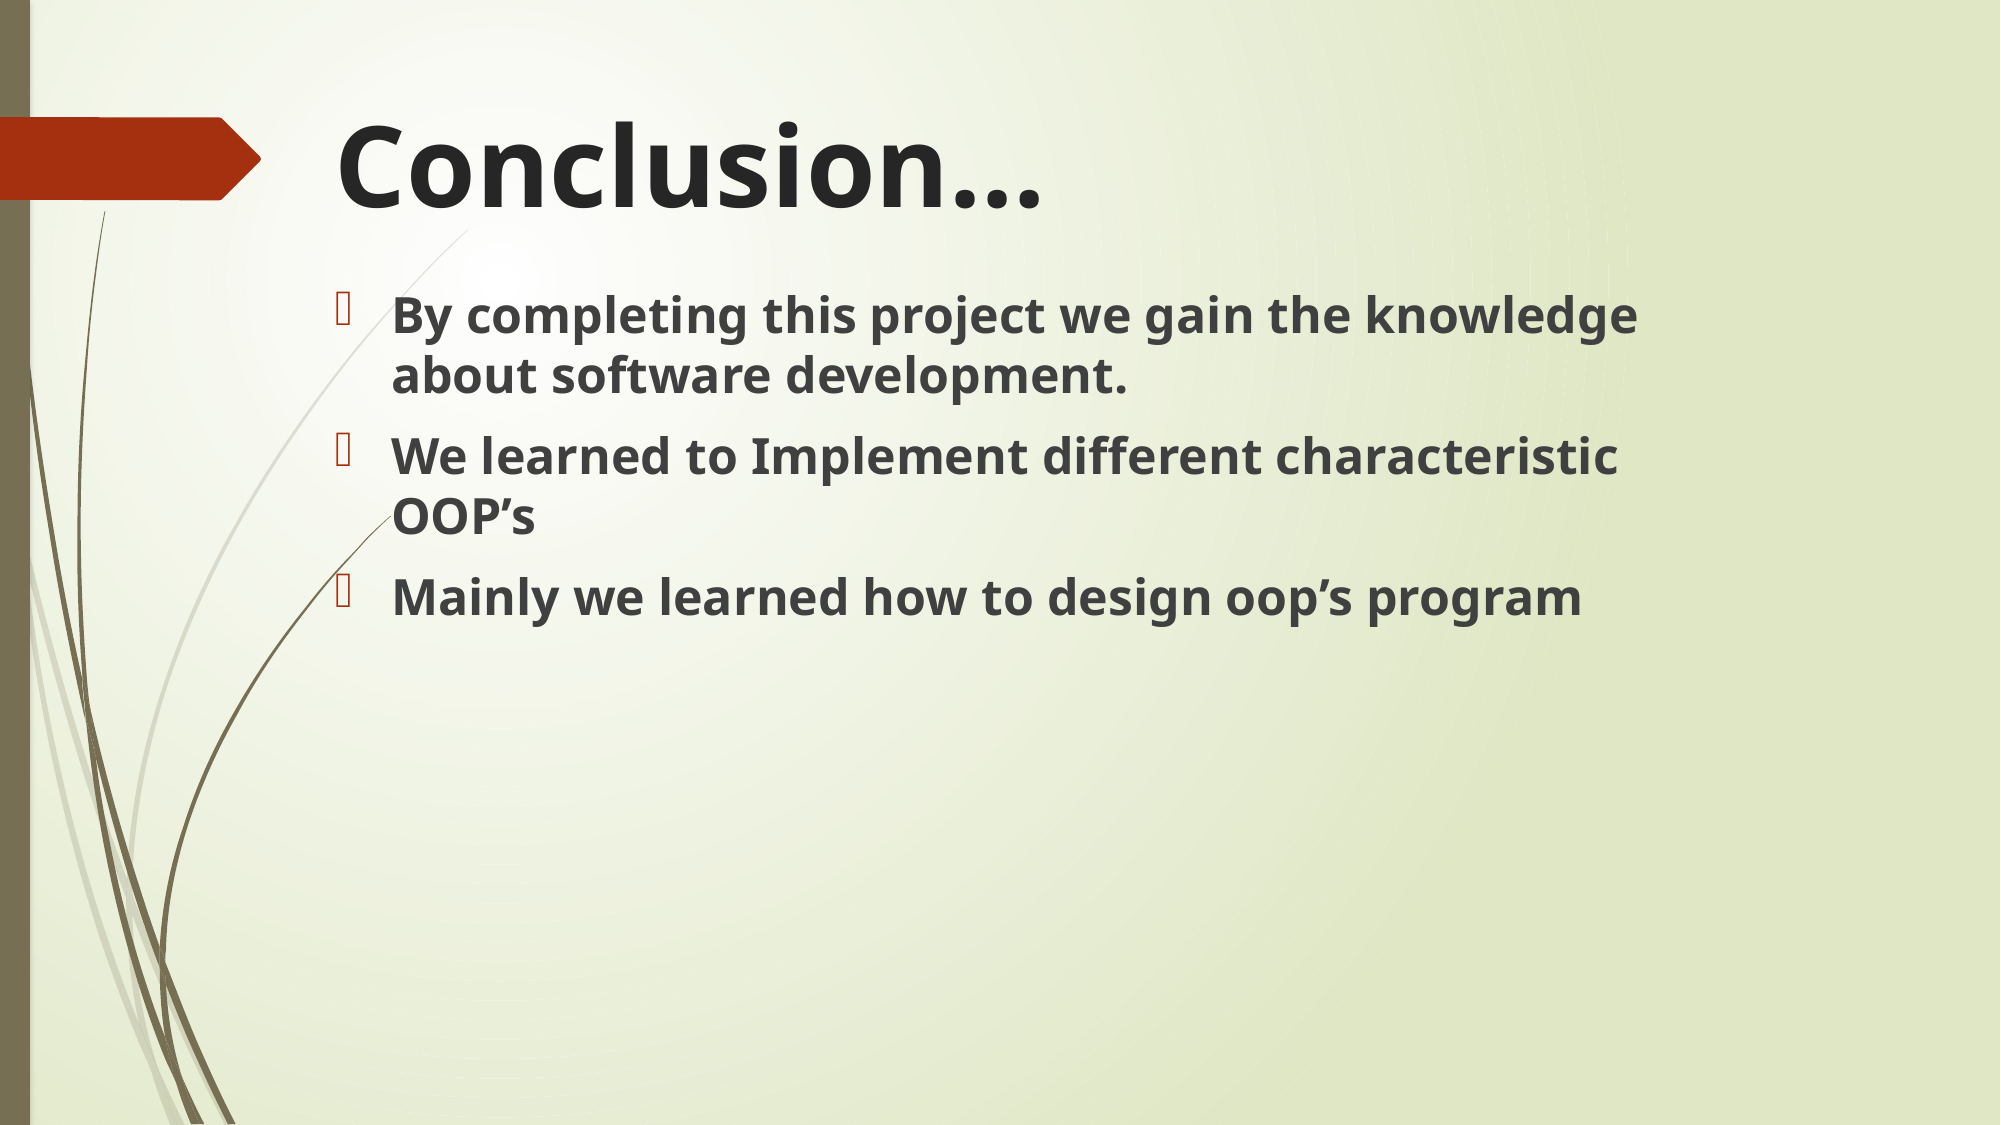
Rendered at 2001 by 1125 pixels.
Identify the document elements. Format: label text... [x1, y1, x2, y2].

list By completing this project we gain the knowledge about software development. We learned to Implement different characteristic OOP’s Mainly we learned how to design oop’s program [319, 276, 1783, 896]
title Conclusion… [319, 87, 1782, 276]
